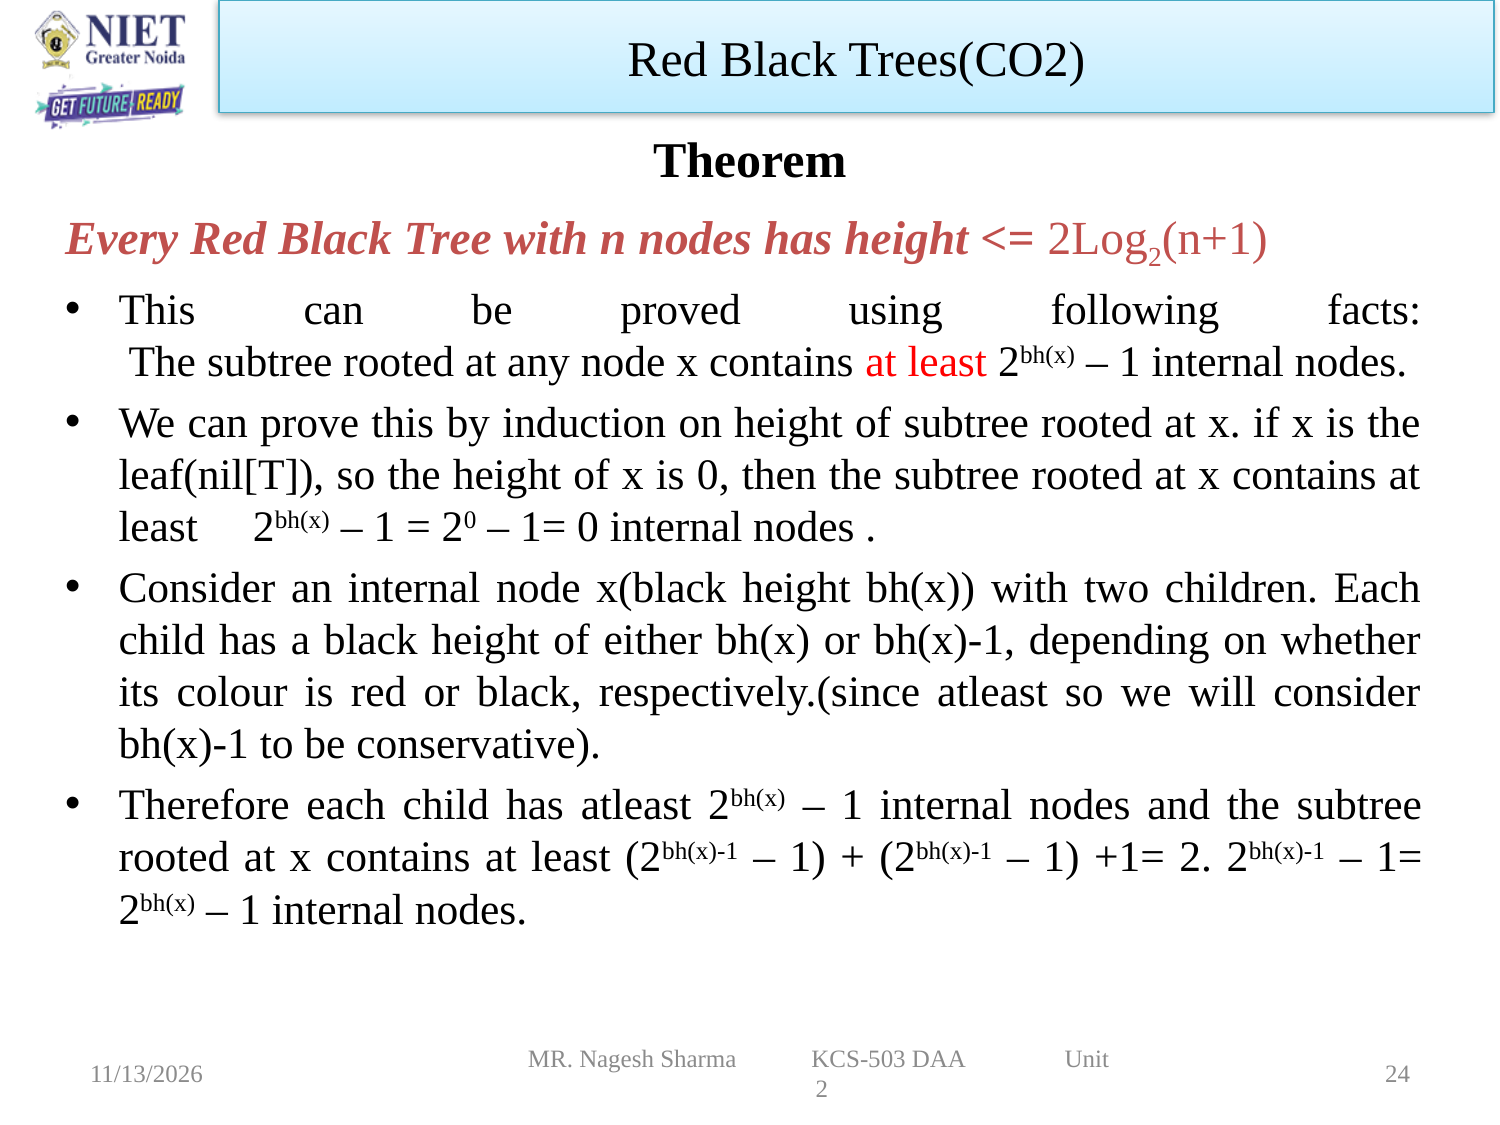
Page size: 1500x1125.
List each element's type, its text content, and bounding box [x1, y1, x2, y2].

picture [0, 0, 220, 141]
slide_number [75, 1042, 425, 1103]
list Every Red Black Tree with n nodes has height <= 2Log2(n+1) This can be proved using following facts: The subtree rooted at any node x contains at least 2bh(x) – 1 internal nodes. We can prove this by induction on height of subtree rooted at x. if x is the leaf(nil[T]), so the height of x is 0, then the subtree rooted at x contains at least 2bh(x) – 1 = 20 – 1= 0 internal nodes . Consider an internal node x(black height bh(x)) with two children. Each child has a black height of either bh(x) or bh(x)-1, depending on whether its colour is red or black, respectively.(since atleast so we will consider bh(x)-1 to be conservative). Therefore each child has atleast 2bh(x) – 1 internal nodes and the subtree rooted at x contains at least (2bh(x)-1 – 1) + (2bh(x)-1 – 1) +1= 2. 2bh(x)-1 – 1= 2bh(x) – 1 internal nodes. [50, 200, 1438, 1047]
footer MR. Nagesh Sharma KCS-503 DAA Unit 2 [512, 1042, 1074, 1103]
text_box Red Black Trees(CO2) [220, 0, 1495, 113]
slide_number 24 [1074, 1042, 1425, 1103]
title Theorem [75, 120, 1425, 200]
